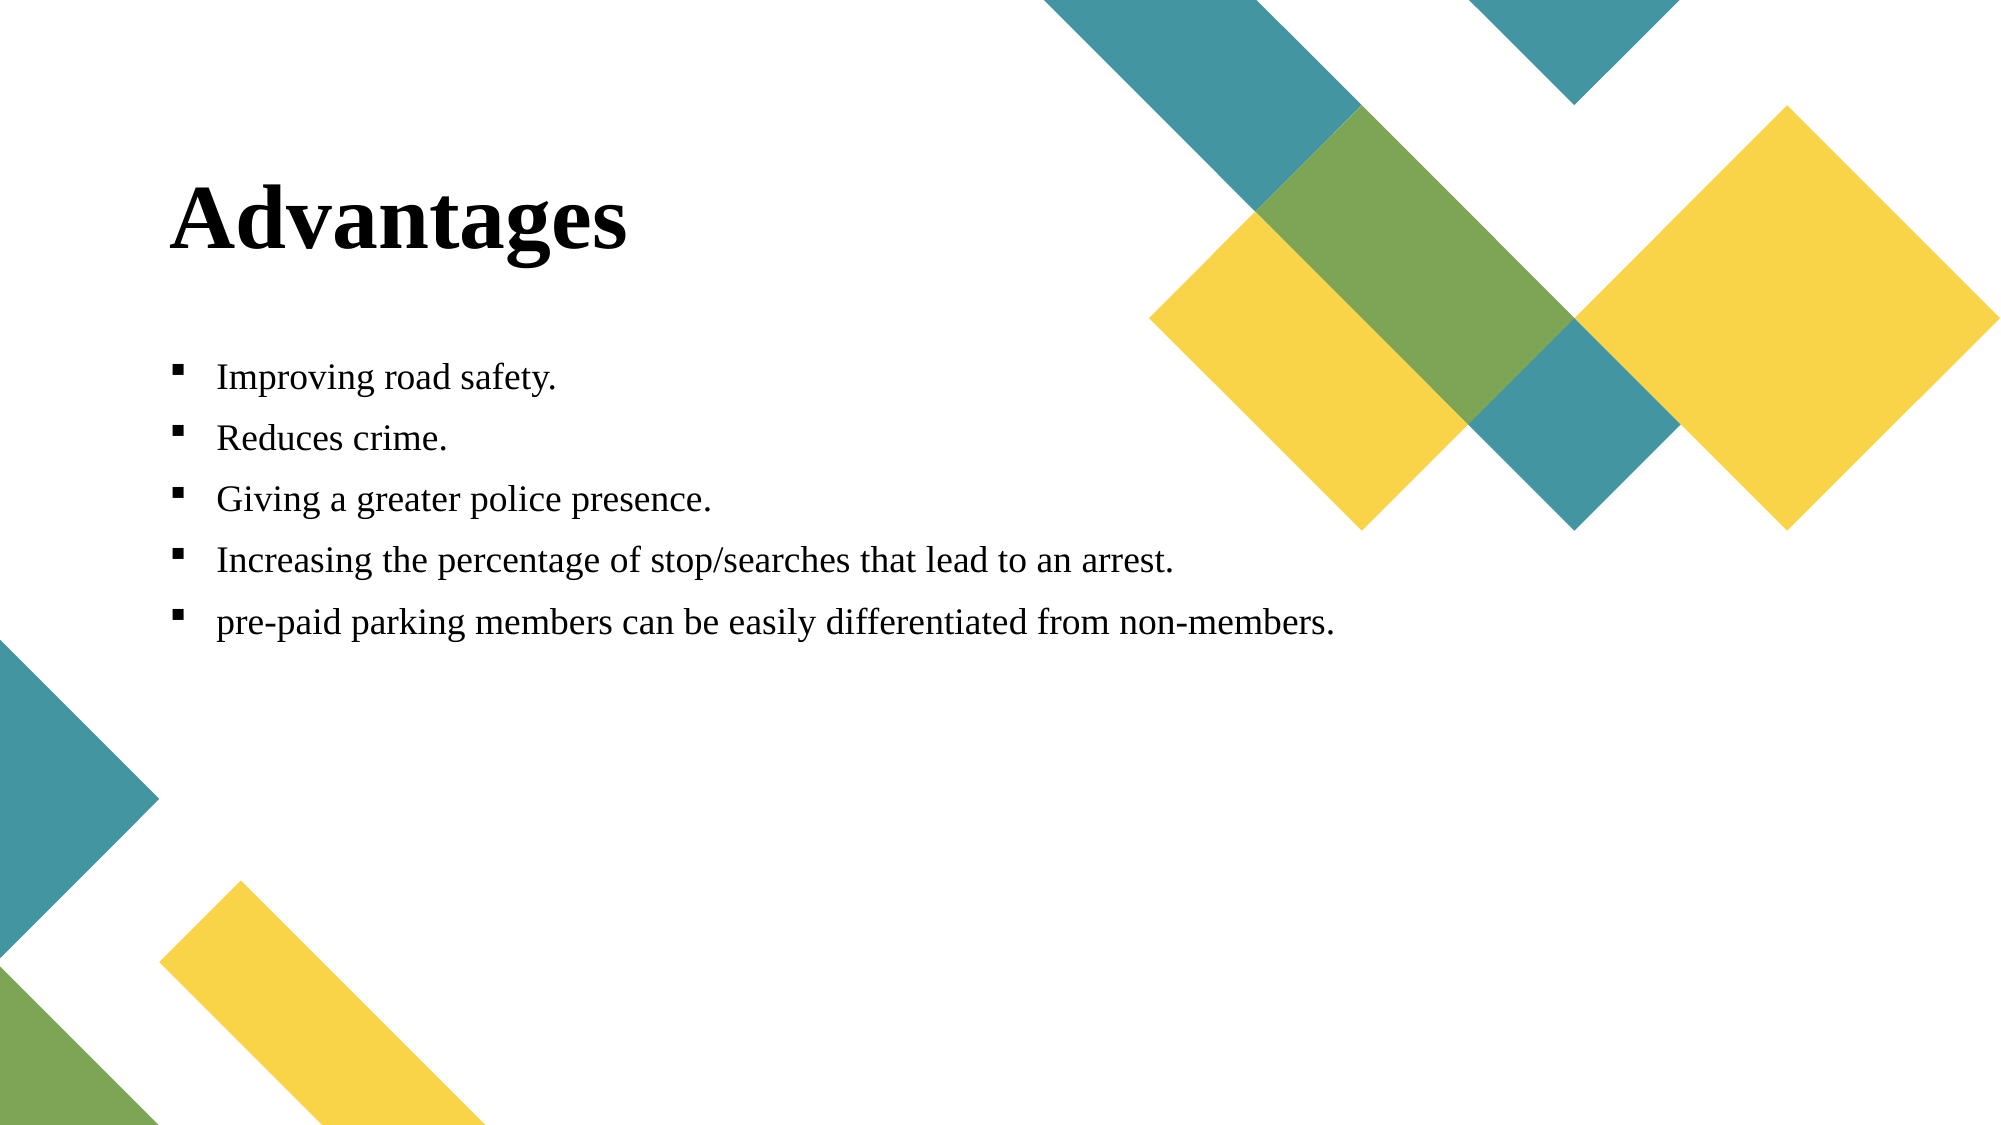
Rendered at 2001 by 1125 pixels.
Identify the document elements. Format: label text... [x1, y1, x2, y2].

list Improving road safety. Reduces crime. Giving a greater police presence. Increasing the percentage of stop/searches that lead to an arrest. pre-paid parking members can be easily differentiated from non-members. [169, 356, 1831, 1080]
list Advantages [169, 169, 799, 270]
